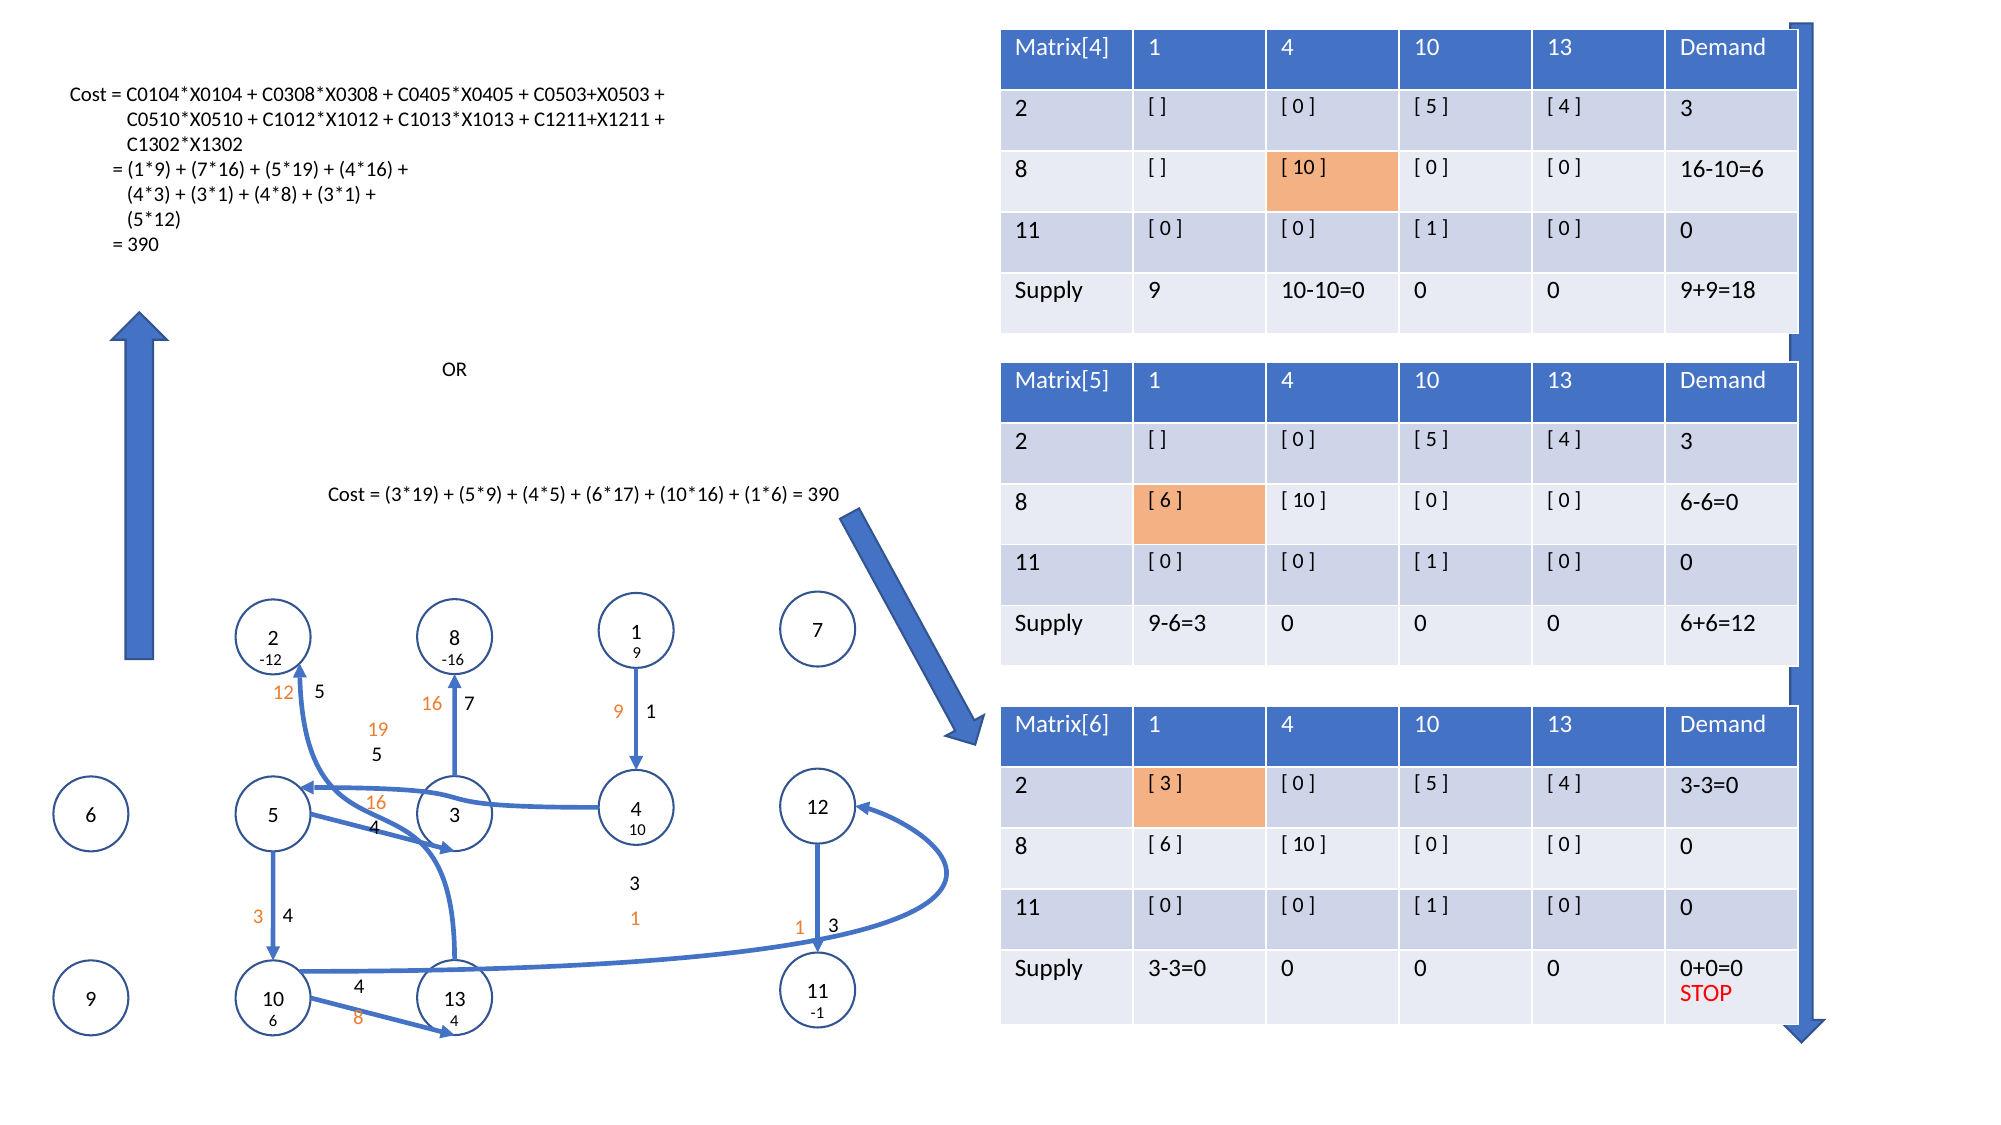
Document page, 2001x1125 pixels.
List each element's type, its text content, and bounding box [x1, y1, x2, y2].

table_header Matrix[6] [1001, 707, 1132, 766]
table_cell [ 1 ] [1400, 890, 1531, 949]
table_cell 2 [1001, 768, 1132, 827]
table_cell [ 10 ] [1267, 485, 1398, 544]
table_cell 0 [1267, 951, 1398, 1024]
table_cell 6+6=12 [1666, 606, 1797, 665]
table_header Demand [1666, 707, 1797, 766]
table_cell [ 0 ] [1267, 91, 1398, 150]
table_cell [ 6 ] [1134, 485, 1265, 544]
table_cell [ 0 ] [1533, 213, 1664, 272]
table_cell 11 [1001, 890, 1132, 949]
table_cell [ 0 ] [1400, 829, 1531, 888]
table_cell [ ] [1134, 91, 1265, 150]
table_cell [ 0 ] [1267, 890, 1398, 949]
table_cell [ 0 ] [1267, 768, 1398, 827]
table_header 4 [1267, 30, 1398, 89]
table_cell 6-6=0 [1666, 485, 1797, 544]
table_cell 8 [1001, 152, 1132, 211]
table_cell [ 6 ] [1134, 829, 1265, 888]
table_cell Supply [1001, 606, 1132, 665]
table_cell [ 0 ] [1533, 545, 1664, 605]
table_cell 16-10=6 [1666, 152, 1797, 211]
table_cell [ 0 ] [1400, 152, 1531, 211]
table_cell [ 5 ] [1400, 424, 1531, 483]
table_header 13 [1533, 363, 1664, 422]
table_cell 11 [1001, 213, 1132, 272]
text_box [53, 591, 856, 1038]
table_header 4 [1267, 363, 1398, 422]
table_cell 2 [1001, 424, 1132, 483]
table_cell [ 5 ] [1400, 91, 1531, 150]
table_cell 0+0=0 STOP [1666, 951, 1797, 1024]
table_cell 0 [1533, 951, 1664, 1024]
table_header Matrix[5] [1001, 363, 1132, 422]
table_header 10 [1400, 363, 1531, 422]
table_cell 0 [1666, 829, 1797, 888]
table_cell 9 [1134, 274, 1265, 333]
table_header 1 [1134, 30, 1265, 89]
table_cell [ 3 ] [1134, 768, 1265, 827]
table_header 1 [1134, 363, 1265, 422]
table_cell 0 [1267, 606, 1398, 665]
table_cell [ 1 ] [1400, 213, 1531, 272]
table_cell 10-10=0 [1267, 274, 1398, 333]
table_header 13 [1533, 30, 1664, 89]
table_cell 0 [1400, 606, 1531, 665]
text_box [109, 310, 170, 591]
table_cell 0 [1400, 951, 1531, 1024]
table_header 1 [1134, 707, 1265, 766]
table_cell [ 0 ] [1400, 485, 1531, 544]
table_header Matrix[4] [1001, 30, 1132, 89]
table_cell 2 [1001, 91, 1132, 150]
table_cell 3-3=0 [1134, 951, 1265, 1024]
table_cell [ 0 ] [1533, 485, 1664, 544]
table_cell [ 0 ] [1267, 424, 1398, 483]
table_cell [ 0 ] [1134, 545, 1265, 605]
table_cell Supply [1001, 274, 1132, 333]
table_cell 0 [1533, 274, 1664, 333]
table_header 13 [1533, 707, 1664, 766]
table_cell [ 4 ] [1533, 424, 1664, 483]
table_cell 0 [1400, 274, 1531, 333]
table_cell 3 [1666, 91, 1797, 150]
table_cell [ 1 ] [1400, 545, 1531, 605]
text_box [1782, 22, 1827, 1044]
table_cell [ 0 ] [1533, 152, 1664, 211]
table_cell [ ] [1134, 424, 1265, 483]
table_header Demand [1666, 363, 1797, 422]
table_cell [ 0 ] [1267, 213, 1398, 272]
table_header 4 [1267, 707, 1398, 766]
table_header Demand [1666, 30, 1797, 89]
table_cell [ 4 ] [1533, 768, 1664, 827]
table_cell [ 0 ] [1267, 545, 1398, 605]
table_cell 0 [1666, 890, 1797, 949]
table_cell 0 [1666, 545, 1797, 605]
table_header 10 [1400, 707, 1531, 766]
table_cell [ ] [1134, 152, 1265, 211]
table_cell [ 5 ] [1400, 768, 1531, 827]
table_cell 9+9=18 [1666, 274, 1797, 333]
table_cell Supply [1001, 951, 1132, 1024]
table_cell [ 0 ] [1134, 890, 1265, 949]
table_cell [ 4 ] [1533, 91, 1664, 150]
table_cell [ 10 ] [1267, 829, 1398, 888]
table_header 10 [1400, 30, 1531, 89]
table_cell 3 [1666, 424, 1797, 483]
table_cell [ 0 ] [1134, 213, 1265, 272]
text_box [838, 507, 986, 746]
table_cell 9-6=3 [1134, 606, 1265, 665]
table_cell 8 [1001, 485, 1132, 544]
table_cell 0 [1666, 213, 1797, 272]
table_cell [ 0 ] [1533, 890, 1664, 949]
table_cell 3-3=0 [1666, 768, 1797, 827]
table_cell [ 10 ] [1267, 152, 1398, 211]
table_cell [ 0 ] [1533, 829, 1664, 888]
table_cell 0 [1533, 606, 1664, 665]
text_box Cost = C0104*X0104 + C0308*X0308 + C0405*X0405 + C0503+X0503 + C0510*X0510 + C1012*X1012 + C1013*X1013 + C1211+X1211 + C1302*X1302 = (1*9) + (7*16) + (5*19) + (4*16) + (4*3) + (3*1) + (4*8) + (3*1) + (5*12) = 390 OR Cost = (3*19) + (5*9) + (4*5) + (6*17) + (10*16) + (1*6) = 390 [55, 73, 855, 514]
table_cell 11 [1001, 545, 1132, 605]
table_cell 8 [1001, 829, 1132, 888]
